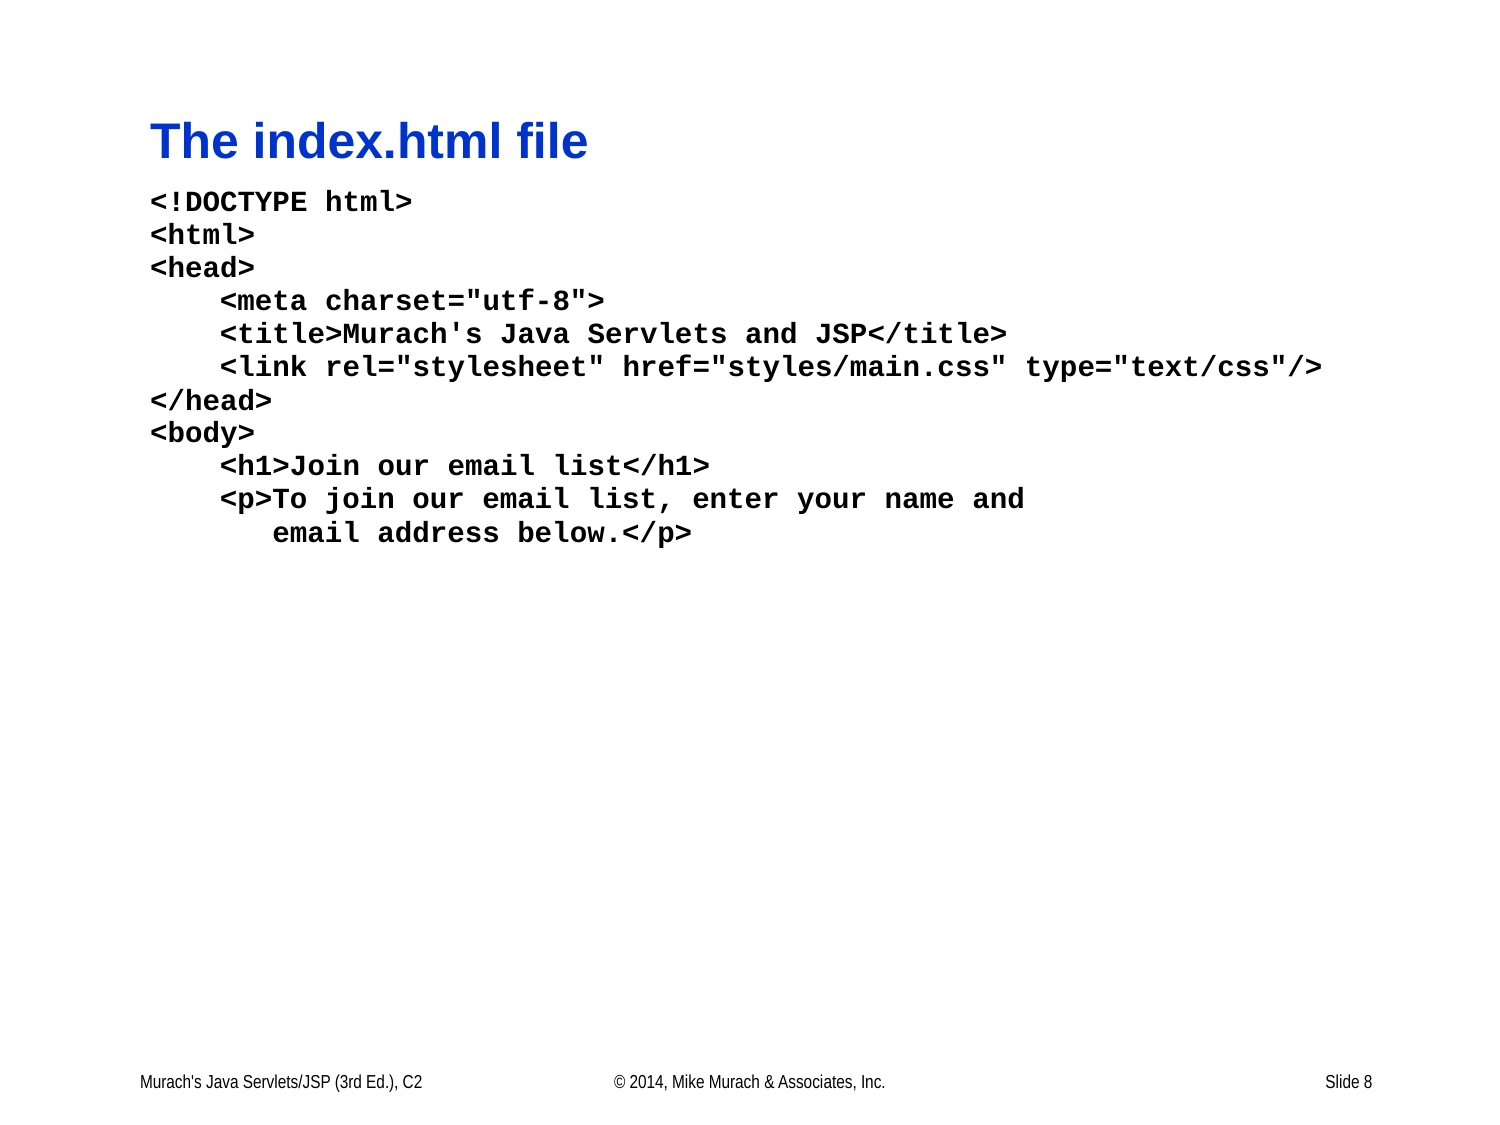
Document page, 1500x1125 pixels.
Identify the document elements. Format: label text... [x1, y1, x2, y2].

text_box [149, 187, 1348, 595]
slide_number Slide 8 [1074, 1025, 1388, 1100]
footer © 2014, Mike Murach & Associates, Inc. [474, 1025, 1025, 1100]
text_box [149, 112, 1348, 183]
slide_number Murach's Java Servlets/JSP (3rd Ed.), C2 [125, 1025, 474, 1100]
